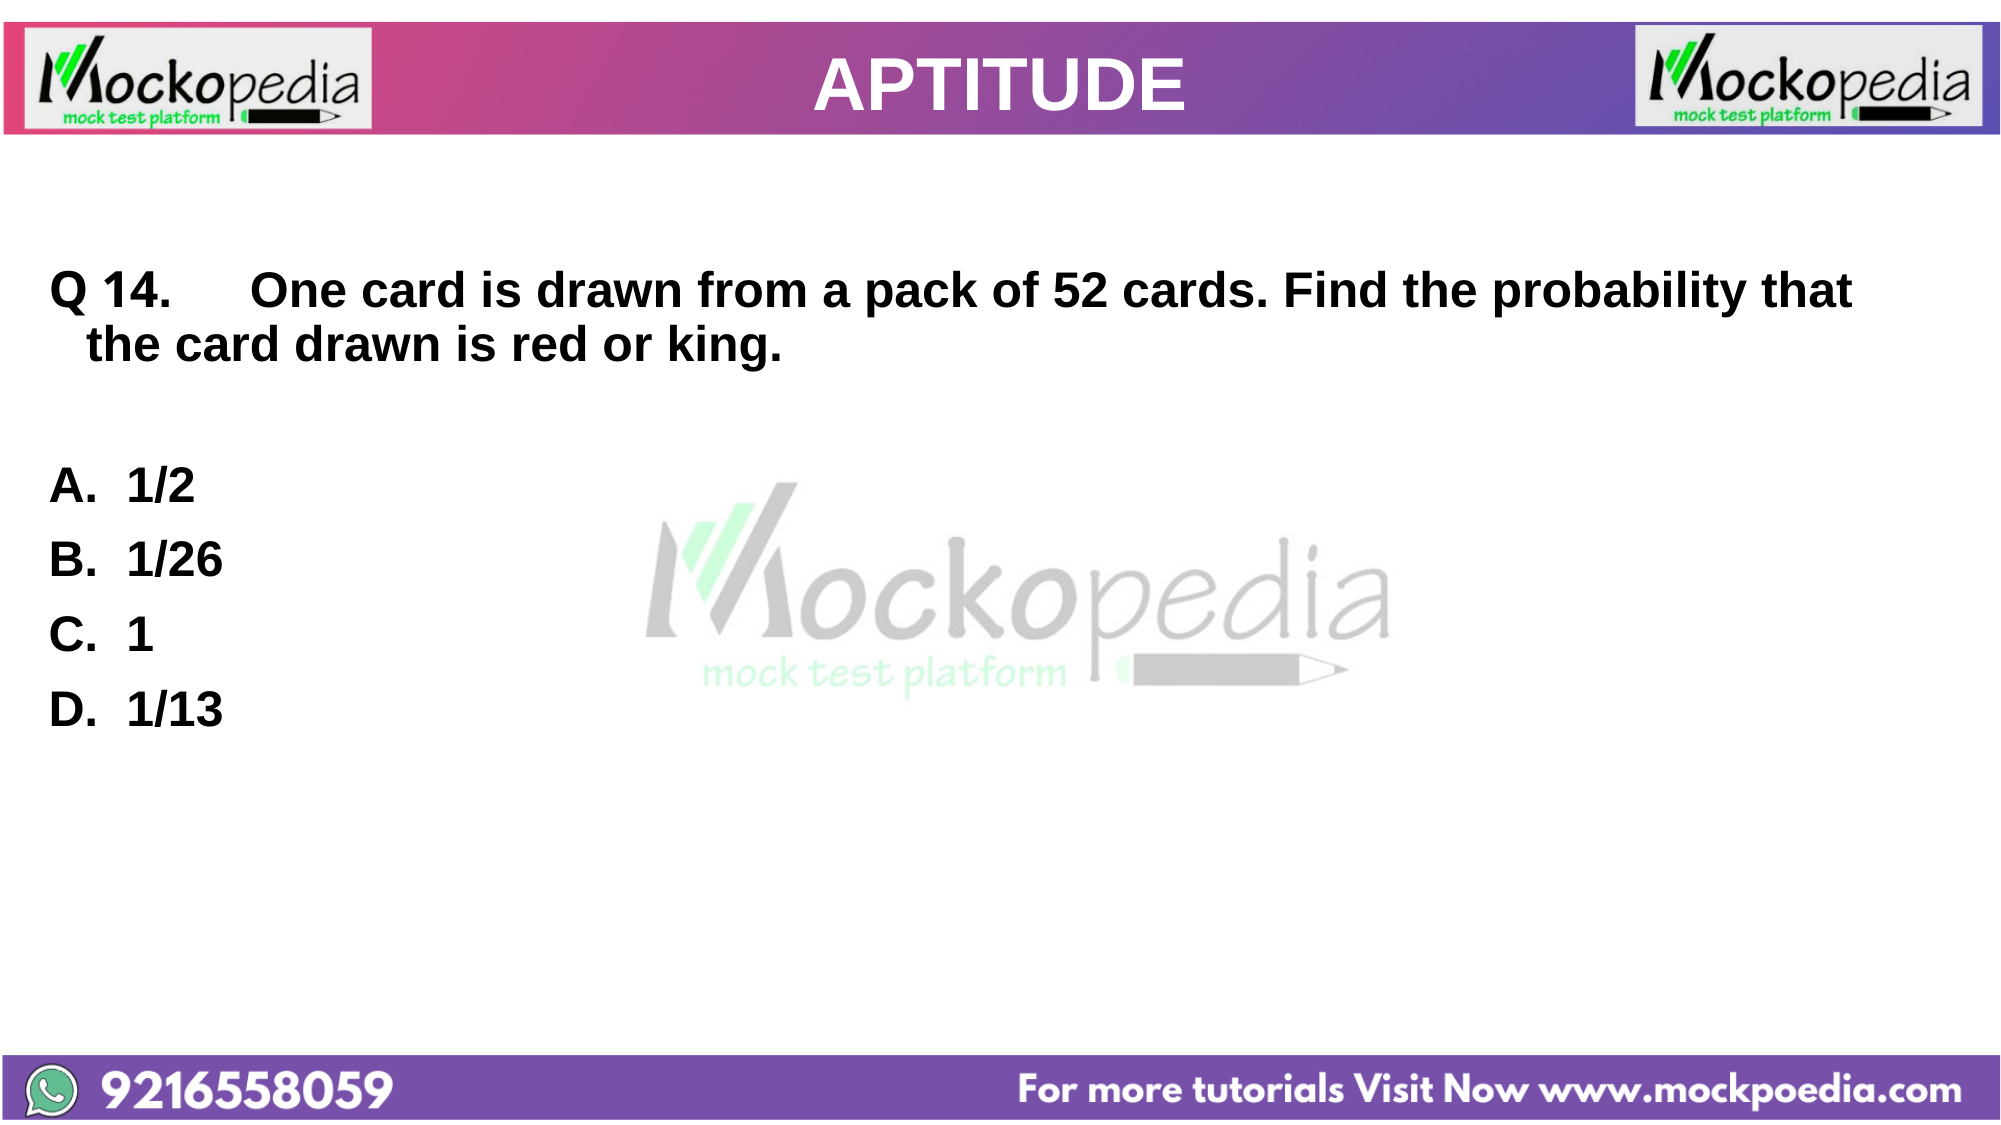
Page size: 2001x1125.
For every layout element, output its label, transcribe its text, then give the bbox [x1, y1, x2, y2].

list Q 14. One card is drawn from a pack of 52 cards. Find the probability that the card drawn is red or king. A. 1/2 B. 1/26 C. 1 D. 1/13 [33, 175, 1959, 1053]
title APTITUDE [41, 31, 1959, 142]
picture [0, 0, 2001, 1125]
